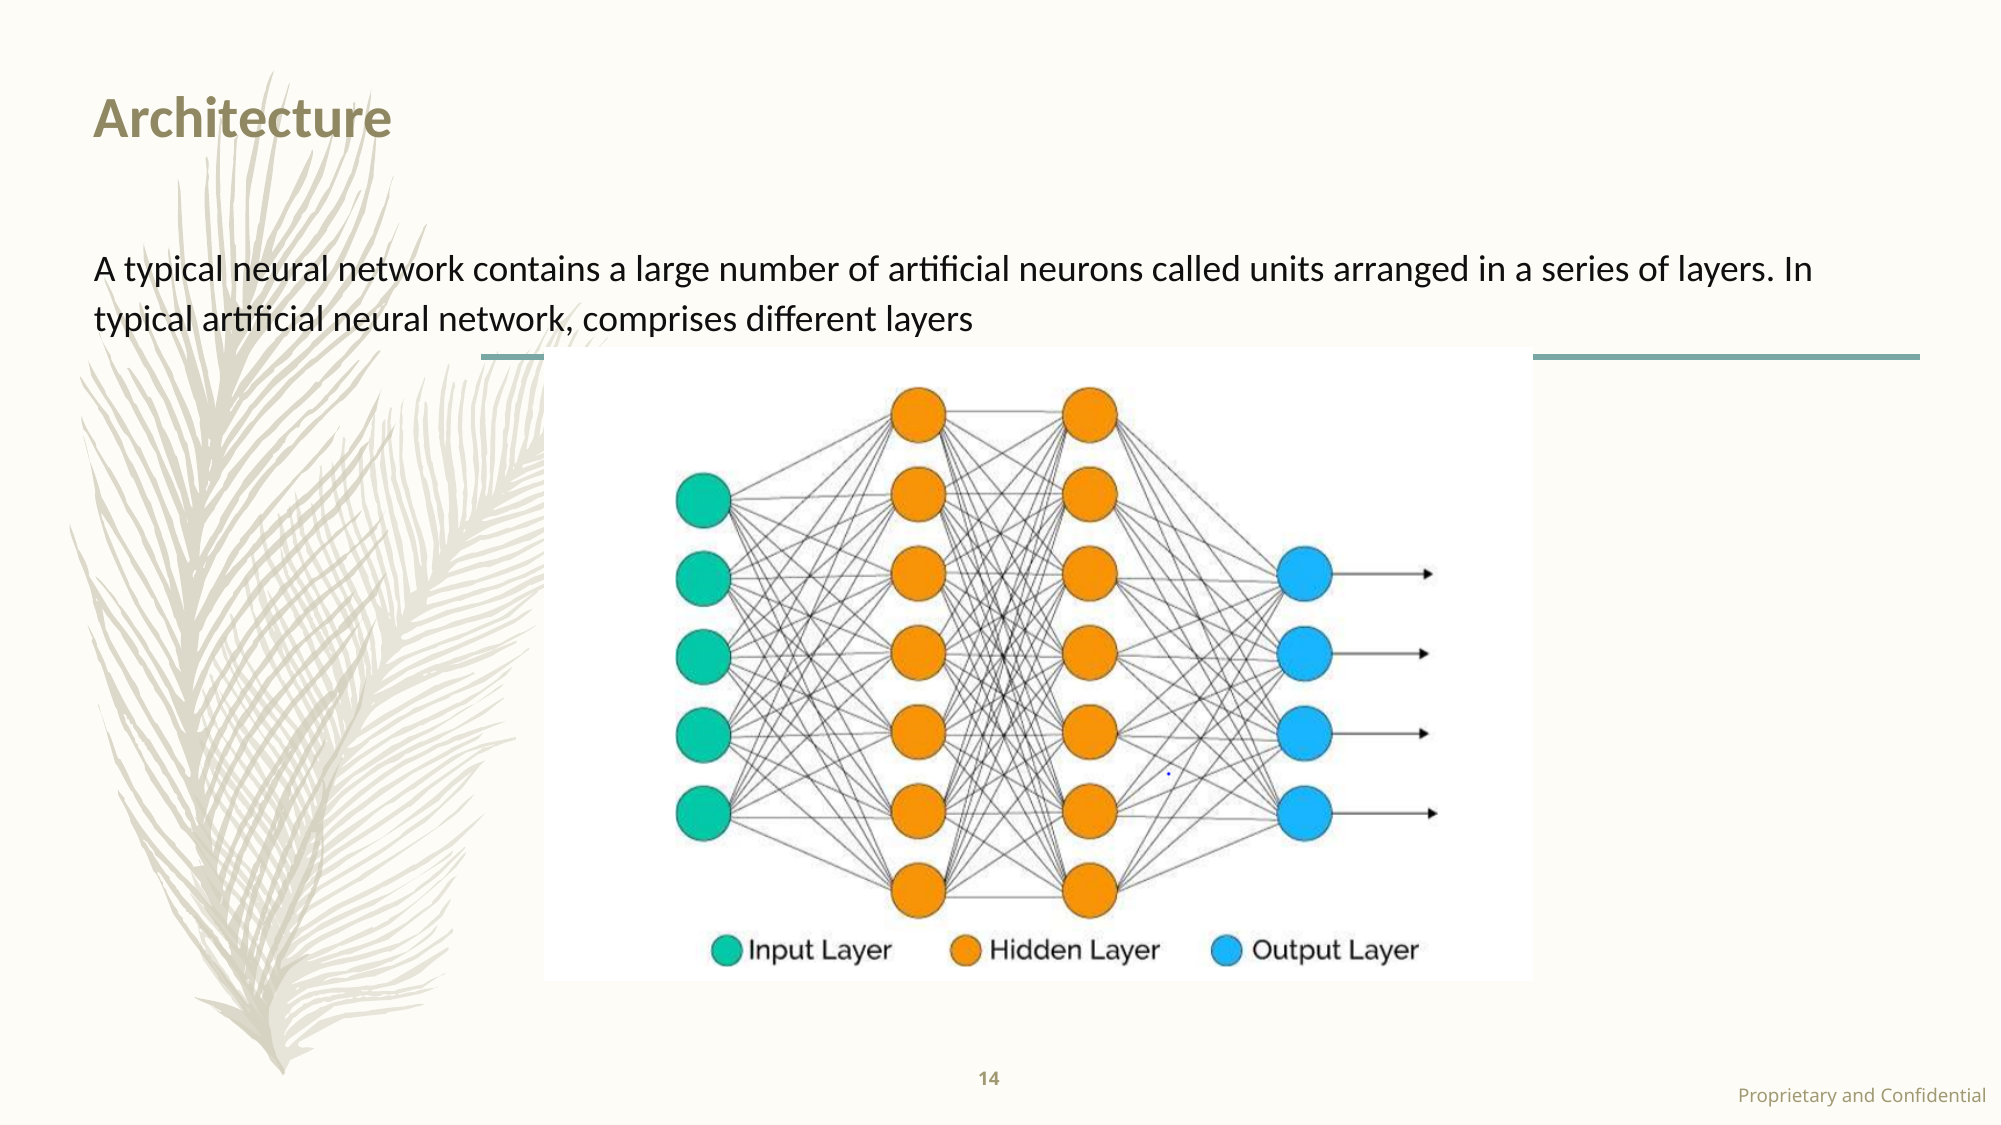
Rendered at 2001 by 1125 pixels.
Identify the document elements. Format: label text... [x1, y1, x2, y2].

title Architecture [78, 15, 1922, 159]
footer Proprietary and Confidential [1699, 1075, 2000, 1118]
list A typical neural network contains a large number of artificial neurons called units arranged in a series of layers. In typical artificial neural network, comprises different layers [78, 231, 1922, 1042]
picture [544, 347, 1533, 982]
slide_number 14 [948, 1069, 1039, 1112]
